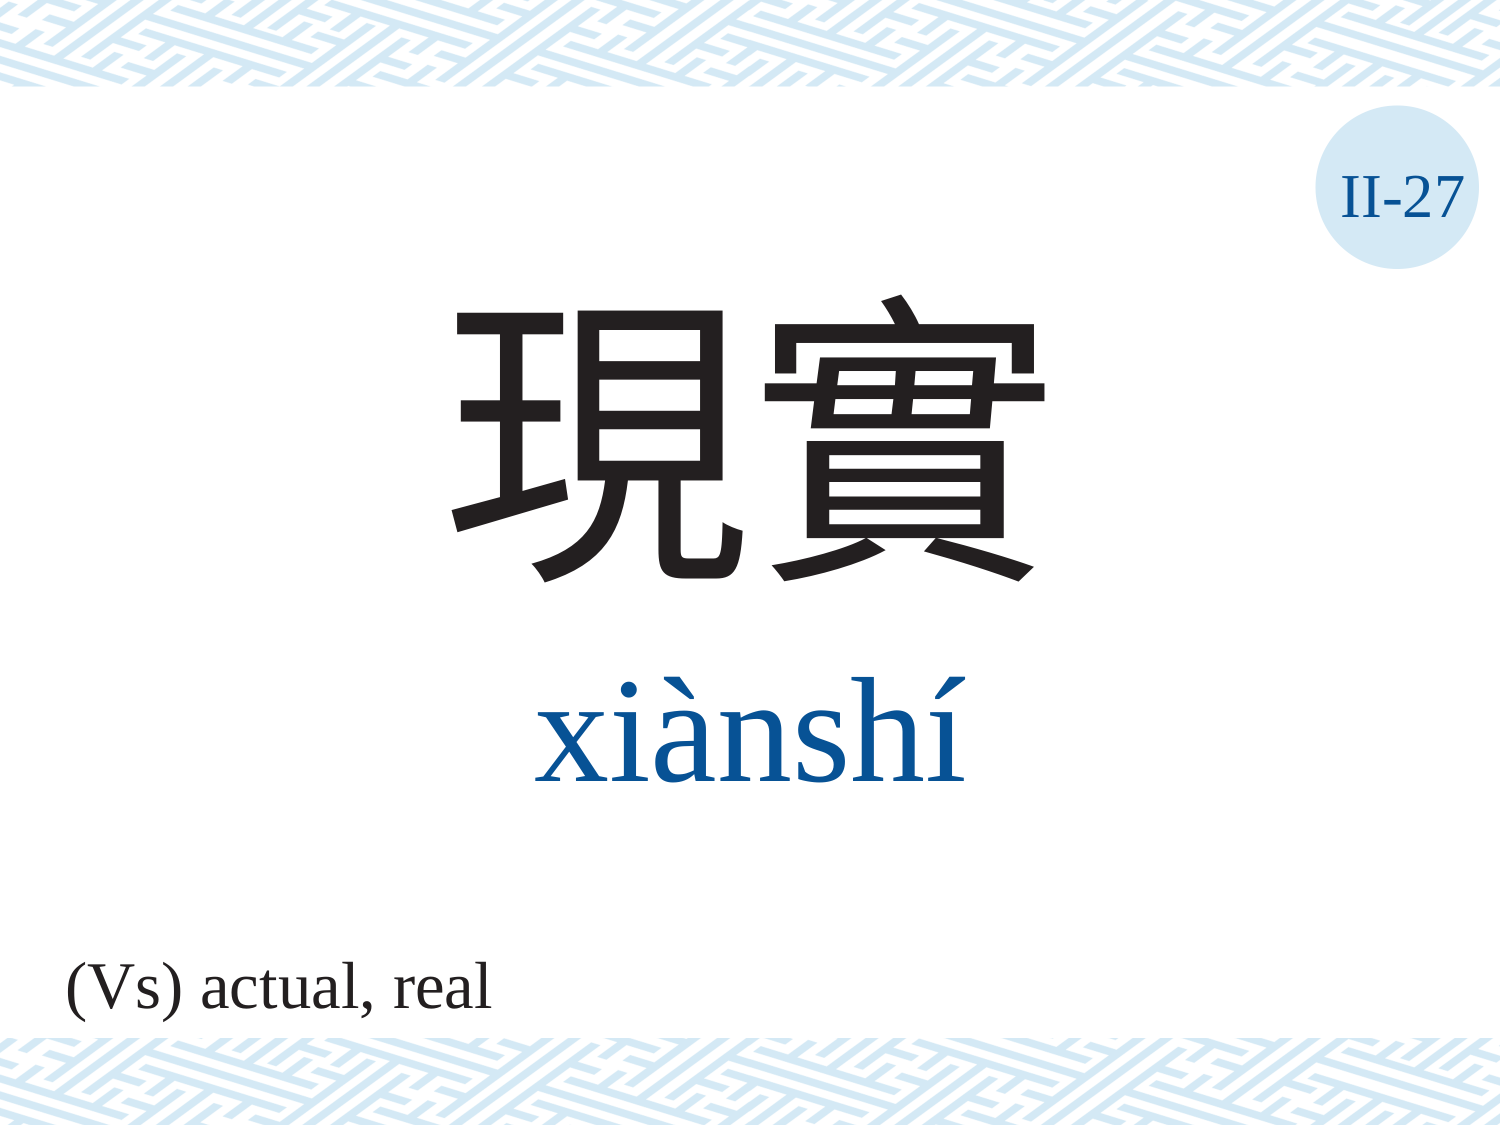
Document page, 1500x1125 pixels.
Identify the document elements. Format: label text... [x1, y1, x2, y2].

text_box (Vs) actual, real [62, 942, 495, 1023]
text_box II-27 現實 xiànshí [439, 154, 1467, 812]
picture [0, 0, 1500, 1125]
